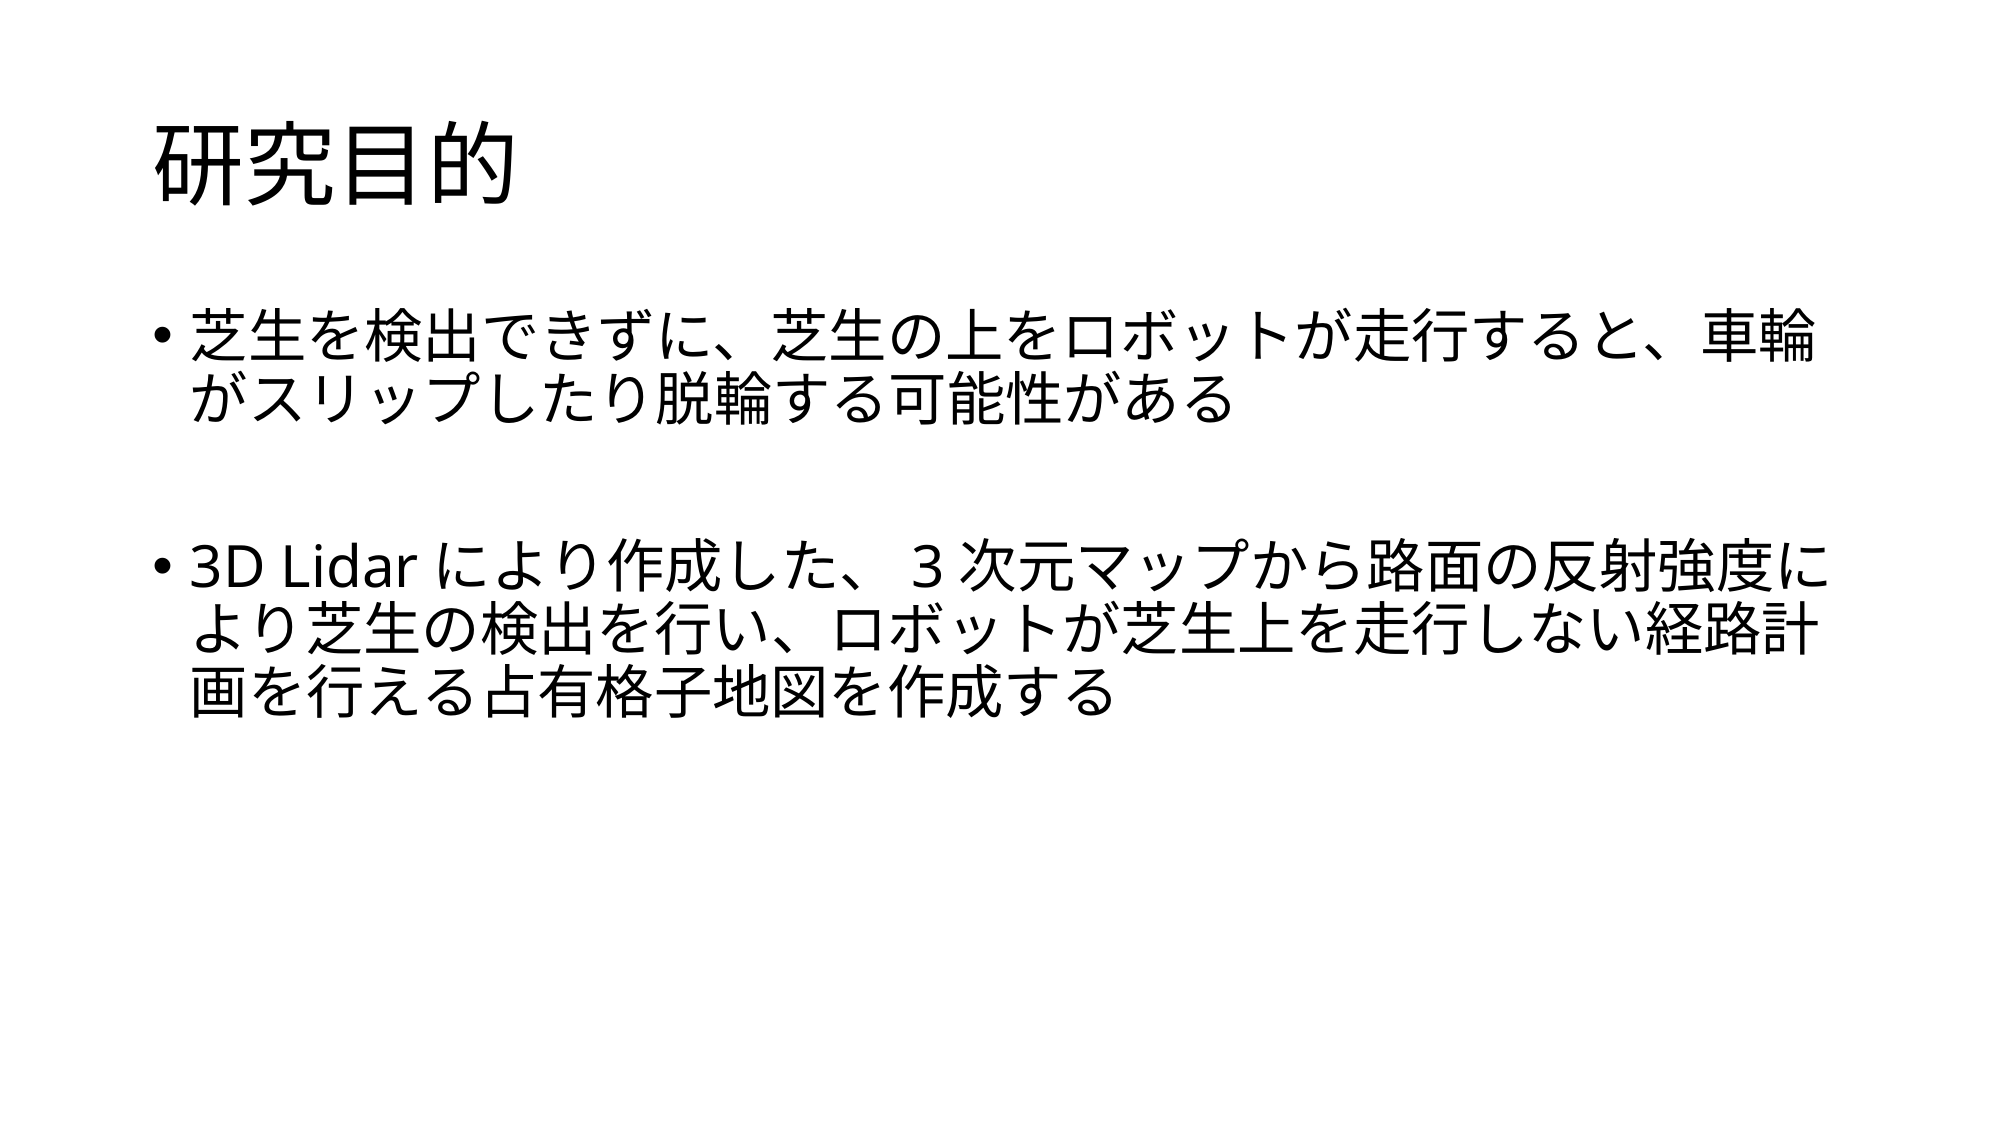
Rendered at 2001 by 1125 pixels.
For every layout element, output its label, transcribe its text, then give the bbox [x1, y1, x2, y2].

list 芝生を検出できずに、芝生の上をロボットが走行すると、車輪がスリップしたり脱輪する可能性がある 3D Lidarにより作成した、3次元マップから路面の反射強度により芝生の検出を行い、ロボットが芝生上を走行しない経路計画を行える占有格子地図を作成する [137, 299, 1863, 1014]
title 研究目的 [137, 59, 1863, 278]
